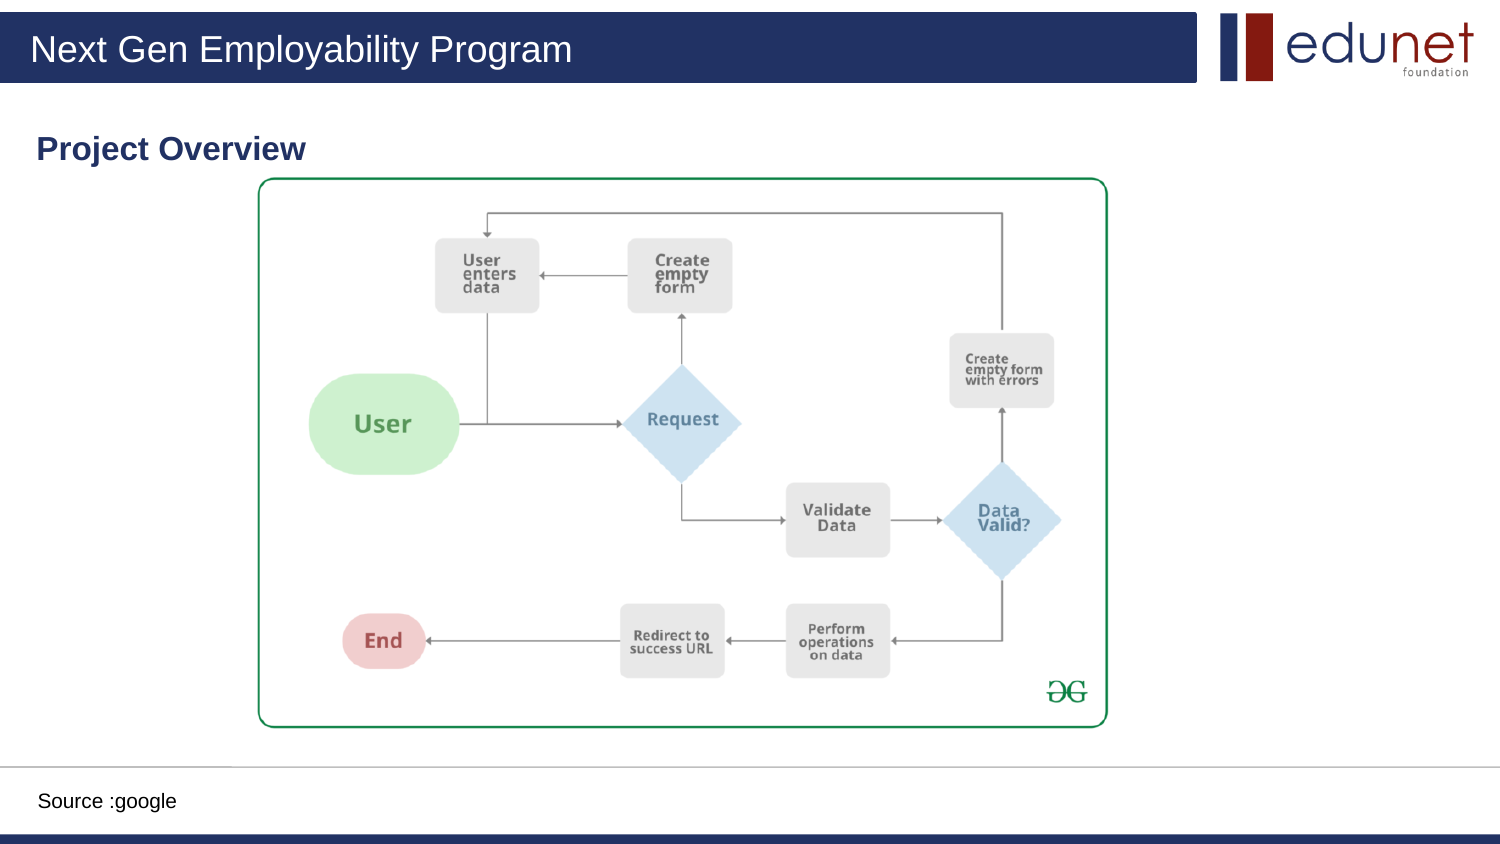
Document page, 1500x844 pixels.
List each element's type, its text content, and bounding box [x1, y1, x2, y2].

title Project Overview [21, 111, 504, 165]
picture [248, 164, 1116, 742]
text_box Source :google [22, 773, 229, 826]
picture [1279, 14, 1482, 83]
